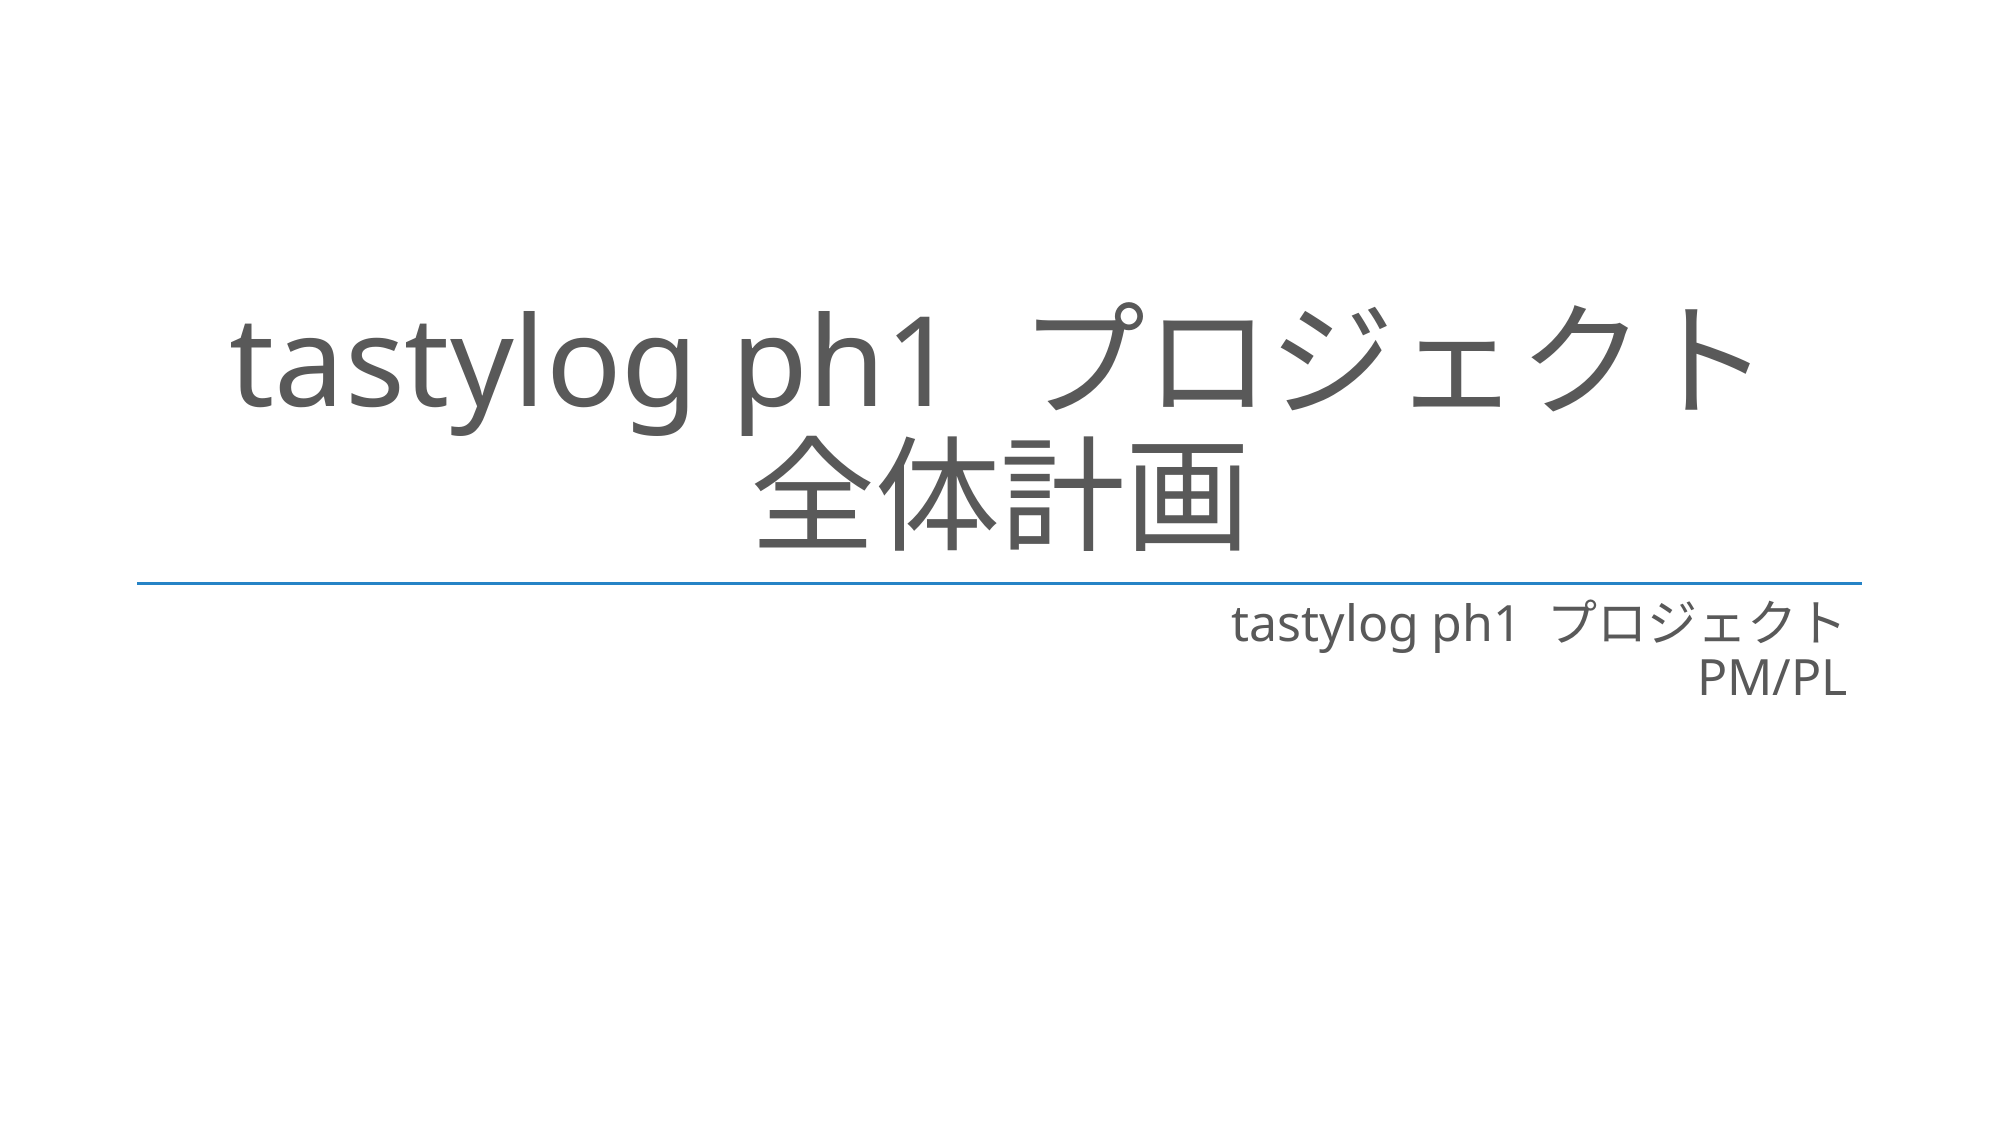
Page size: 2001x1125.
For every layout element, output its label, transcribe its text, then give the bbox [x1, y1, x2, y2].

subtitle tastylog ph1 プロジェクト PM/PL [137, 590, 1863, 863]
title tastylog ph1 プロジェクト 全体計画 [137, 184, 1863, 576]
